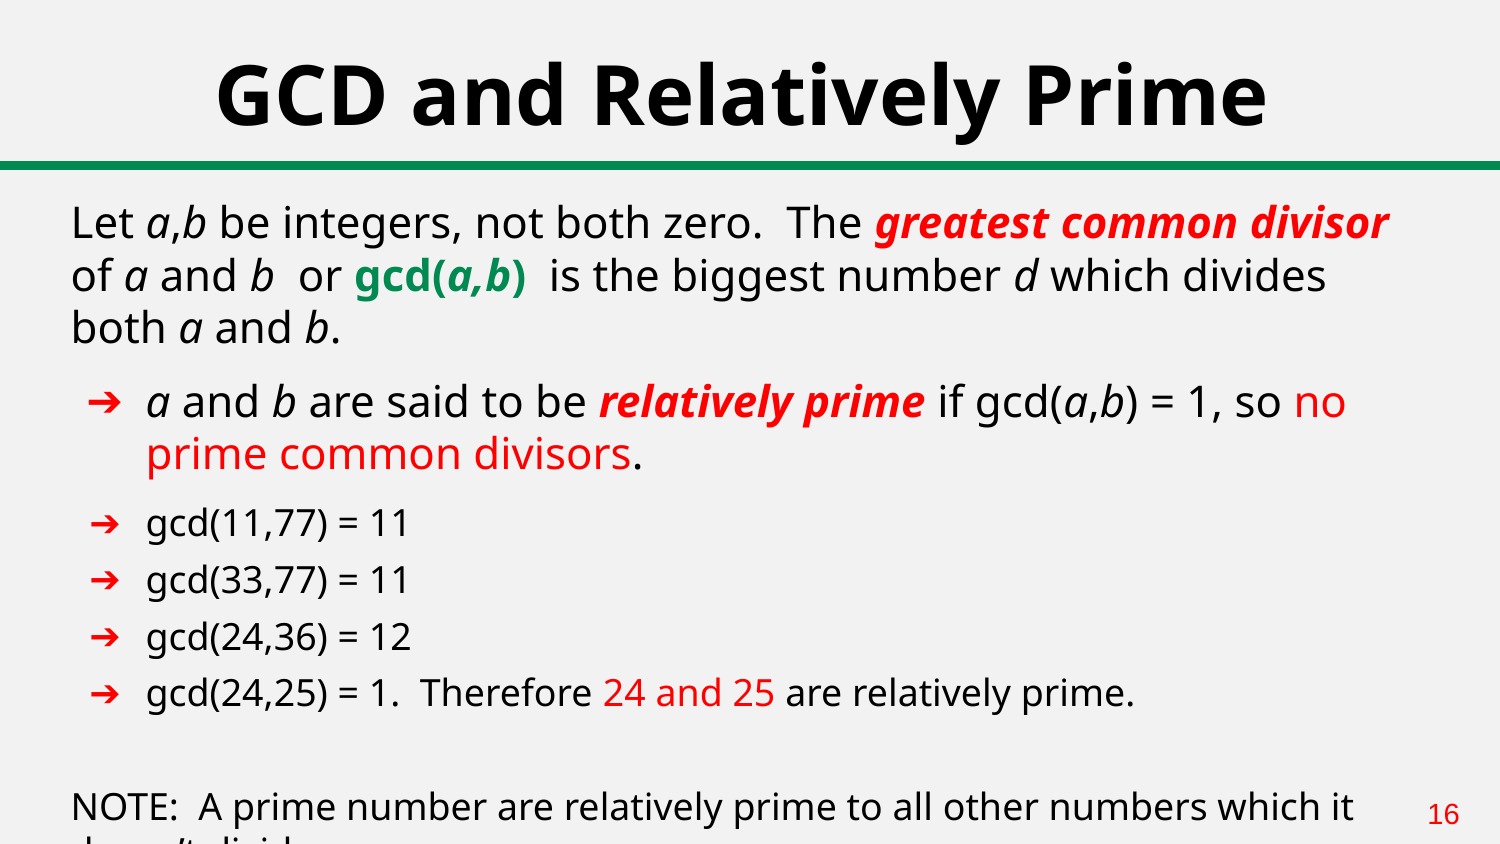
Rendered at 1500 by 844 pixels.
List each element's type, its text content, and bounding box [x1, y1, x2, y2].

list Let a,b be integers, not both zero. The greatest common divisor of a and b or gcd(a,b) is the biggest number d which divides both a and b. a and b are said to be relatively prime if gcd(a,b) = 1, so no prime common divisors. gcd(11,77) = 11 gcd(33,77) = 11 gcd(24,36) = 12 gcd(24,25) = 1. Therefore 24 and 25 are relatively prime. NOTE: A prime number are relatively prime to all other numbers which it doesn’t divide. [55, 187, 1445, 821]
title GCD and Relatively Prime [0, 28, 1493, 151]
